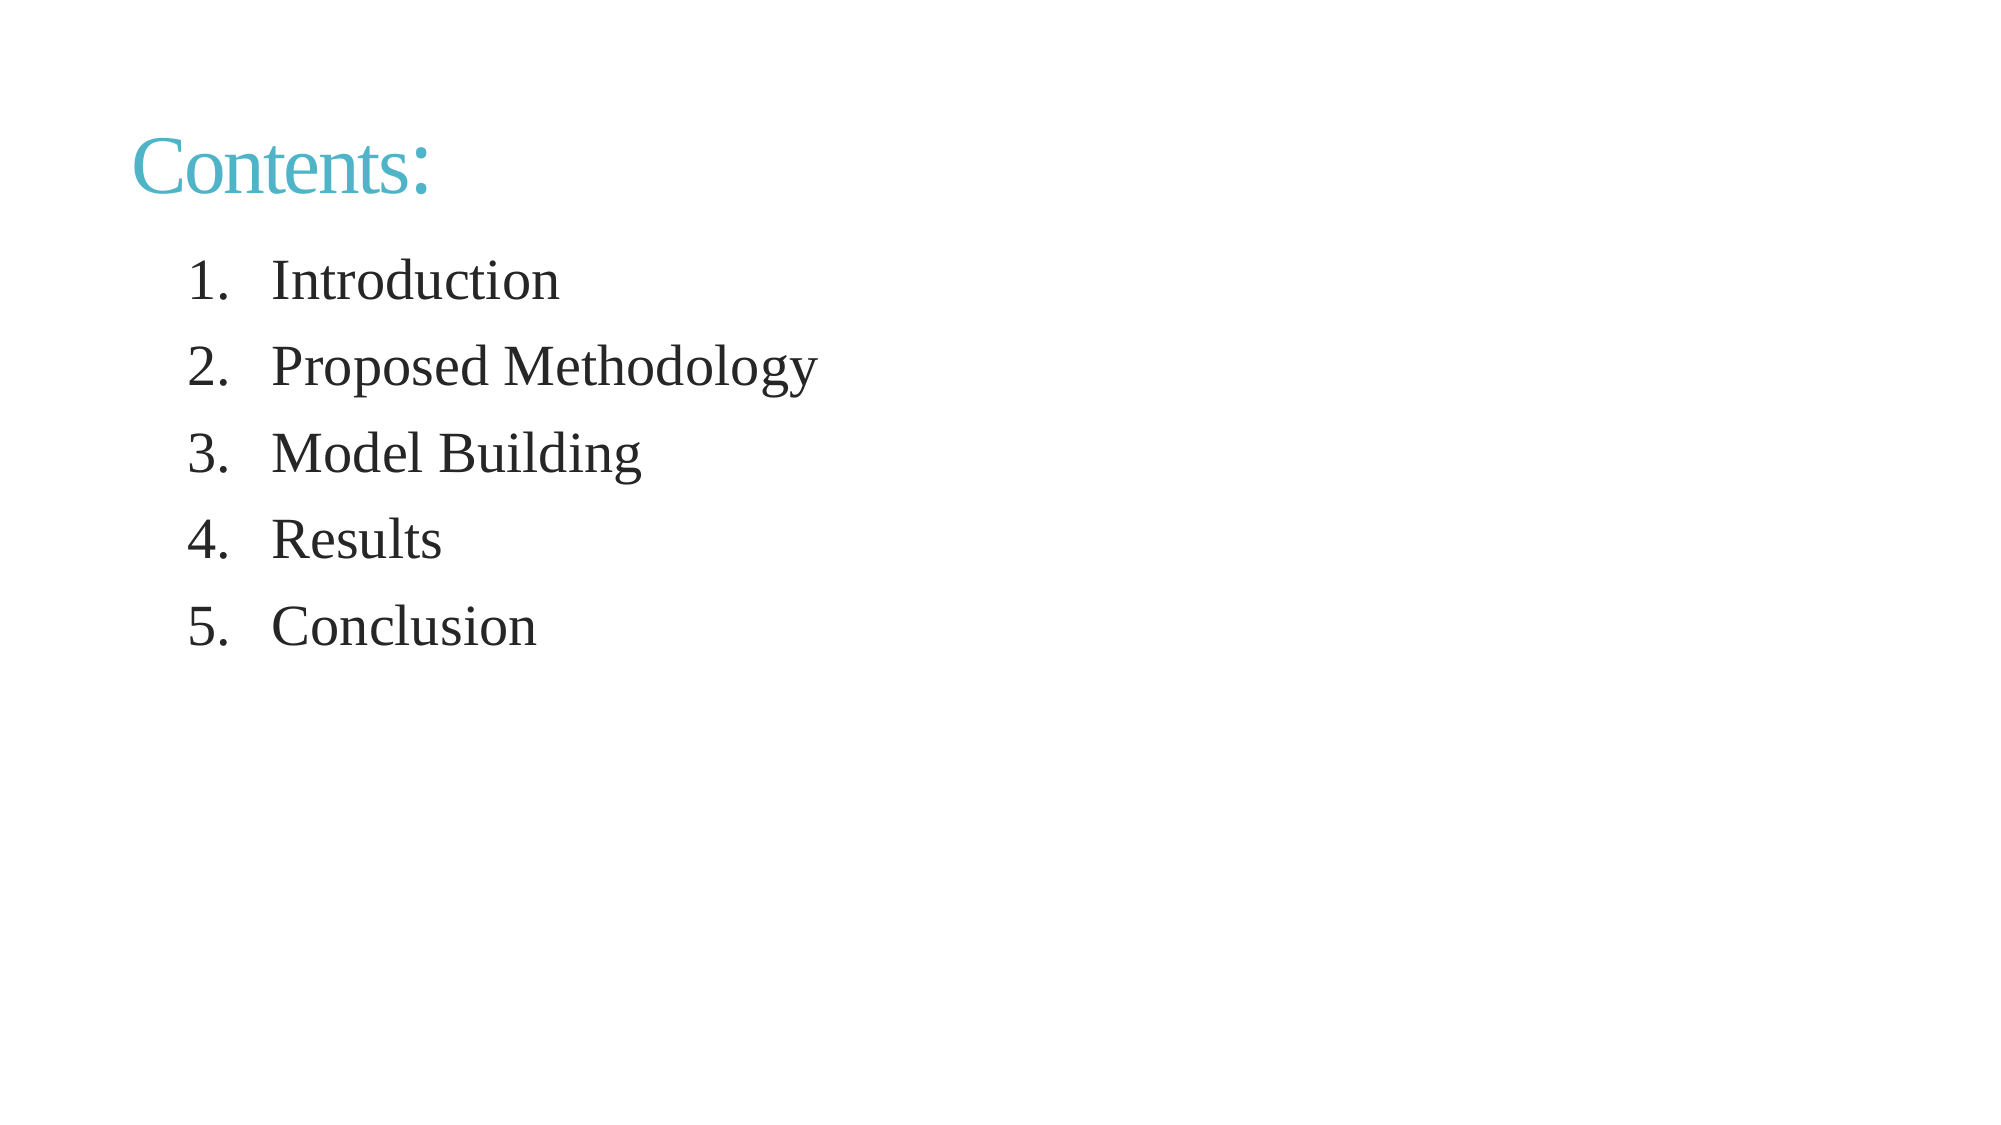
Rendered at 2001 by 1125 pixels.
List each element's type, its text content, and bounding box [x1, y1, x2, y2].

title Contents: [116, 31, 1884, 304]
list Introduction Proposed Methodology Model Building Results Conclusion [172, 244, 1583, 881]
